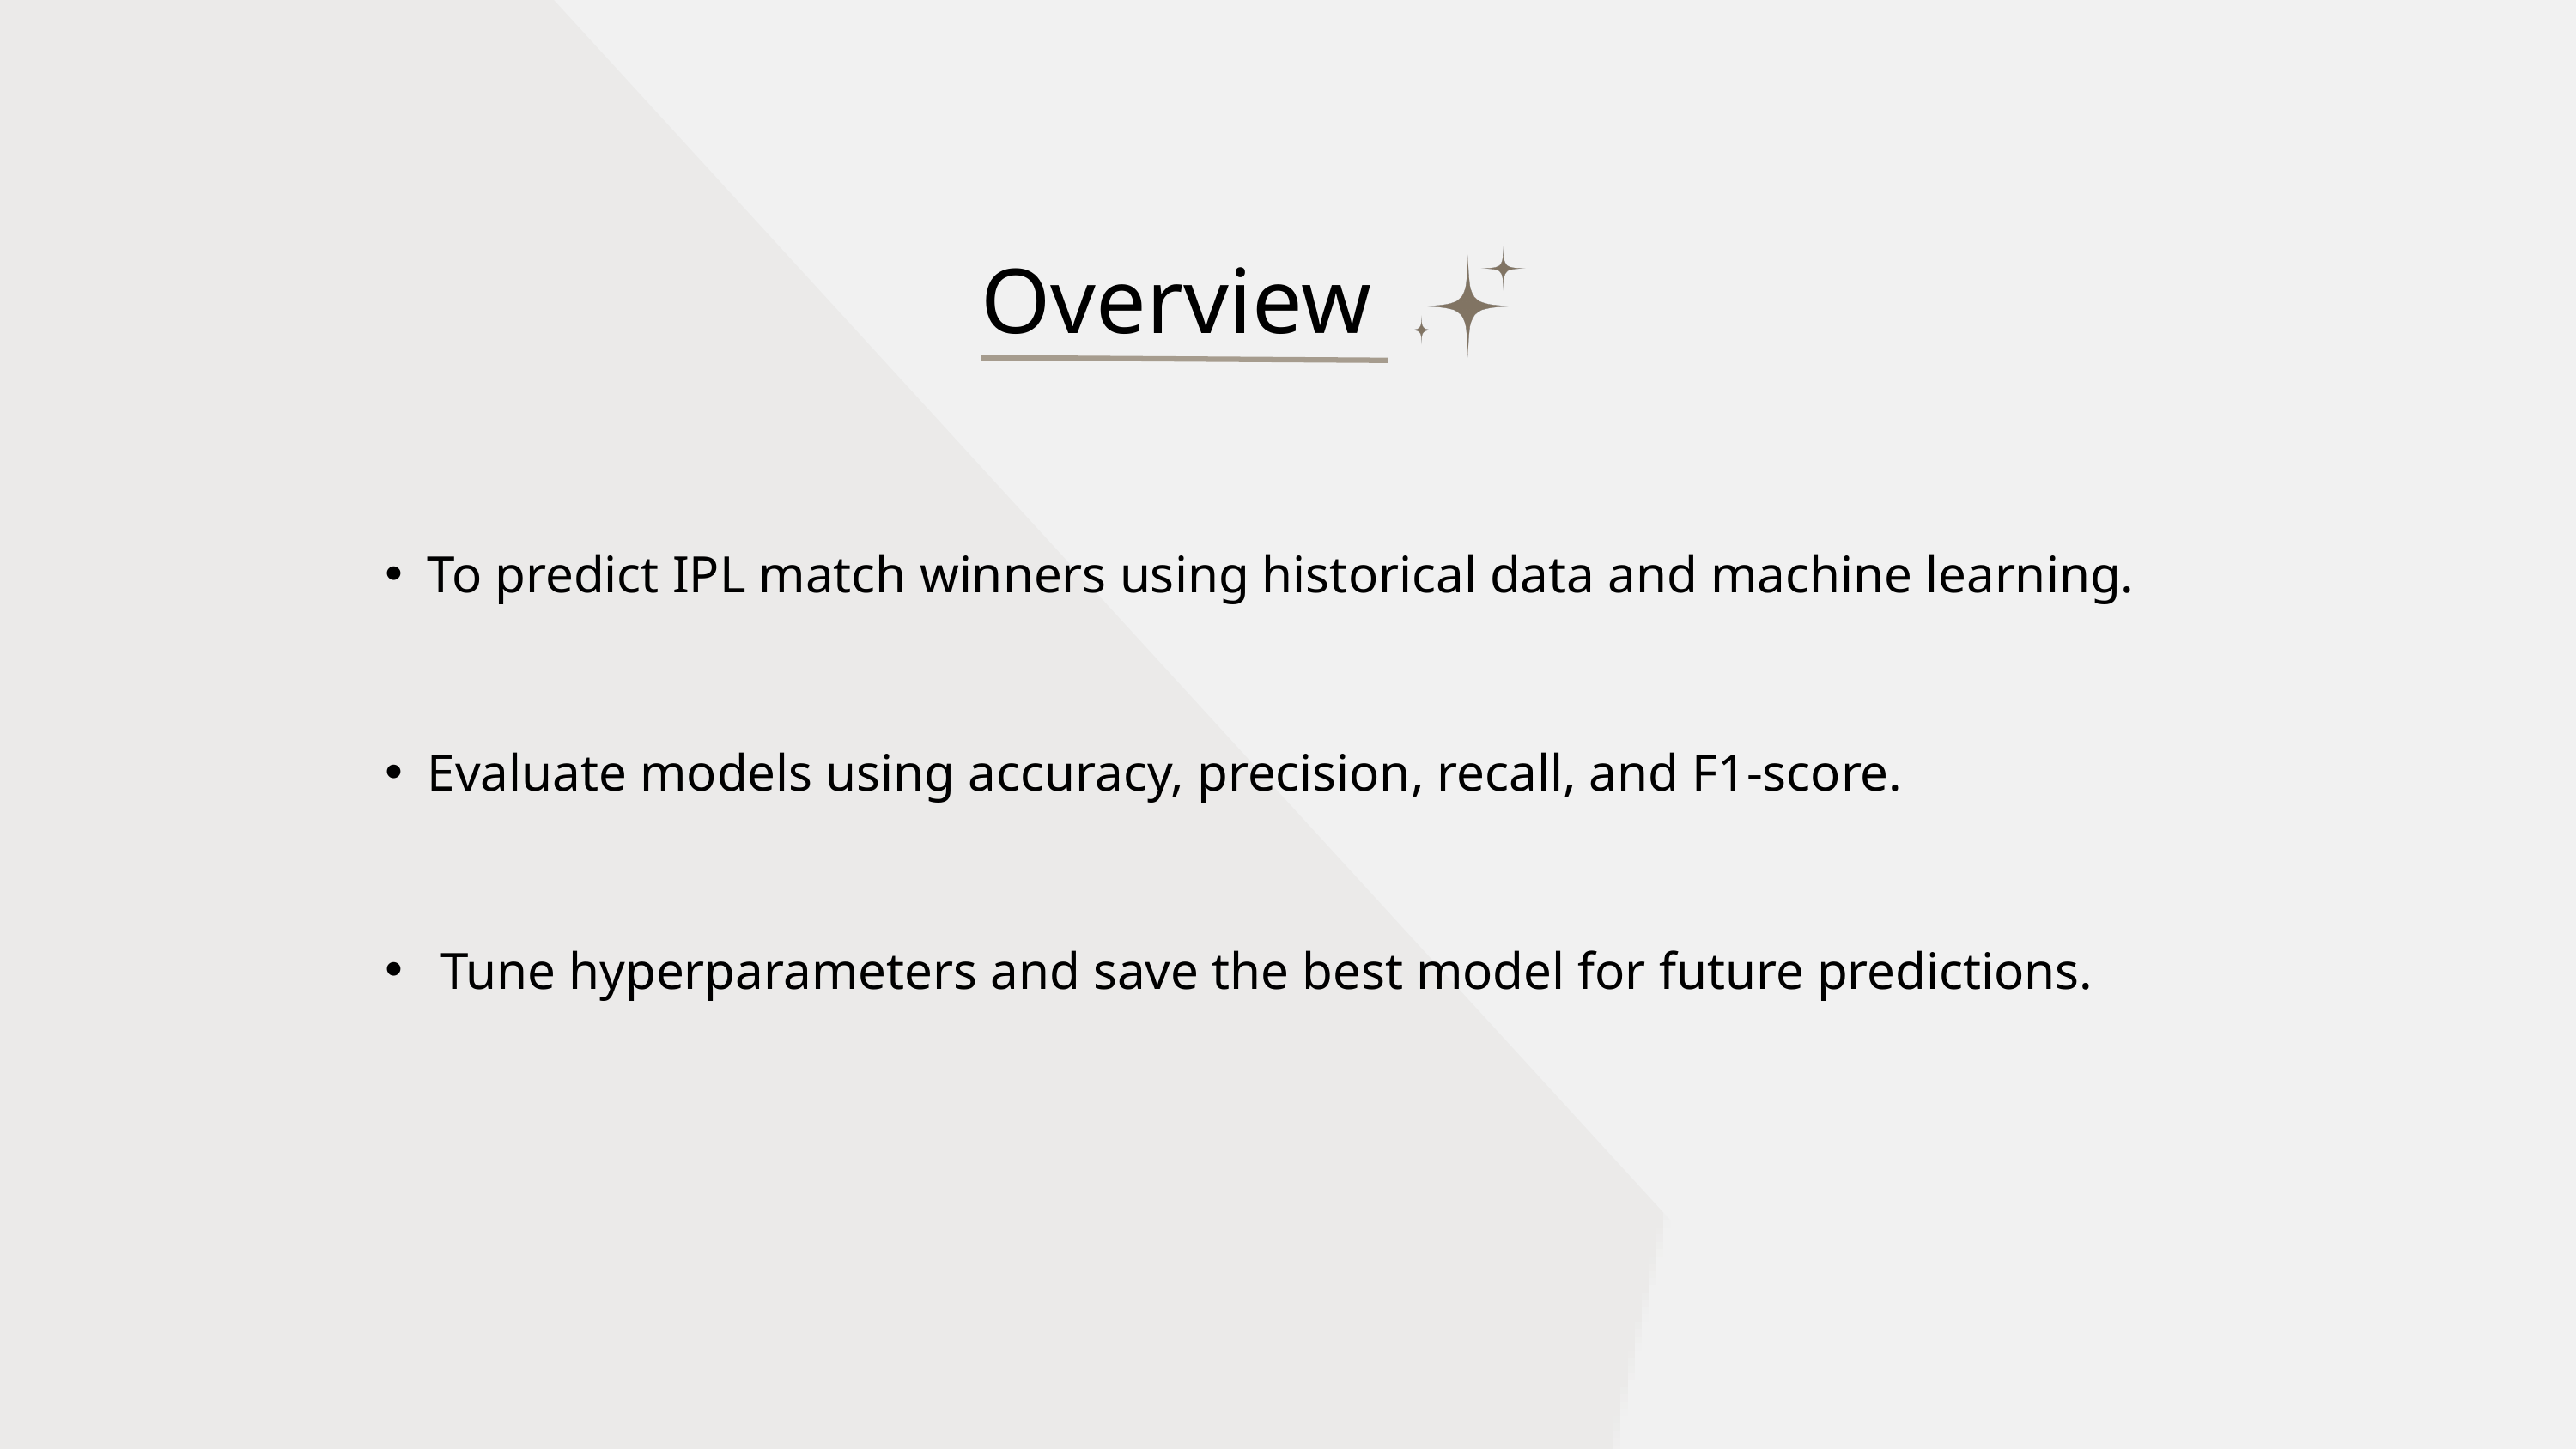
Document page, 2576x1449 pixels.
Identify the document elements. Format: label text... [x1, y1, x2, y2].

text_box [1406, 246, 1526, 358]
text_box [0, 0, 1880, 1449]
text_box To predict IPL match winners using historical data and machine learning. Evaluate models using accuracy, precision, recall, and F1-score. Tune hyperparameters and save the best model for future predictions. [342, 503, 2319, 1099]
text_box Overview [981, 248, 1431, 352]
